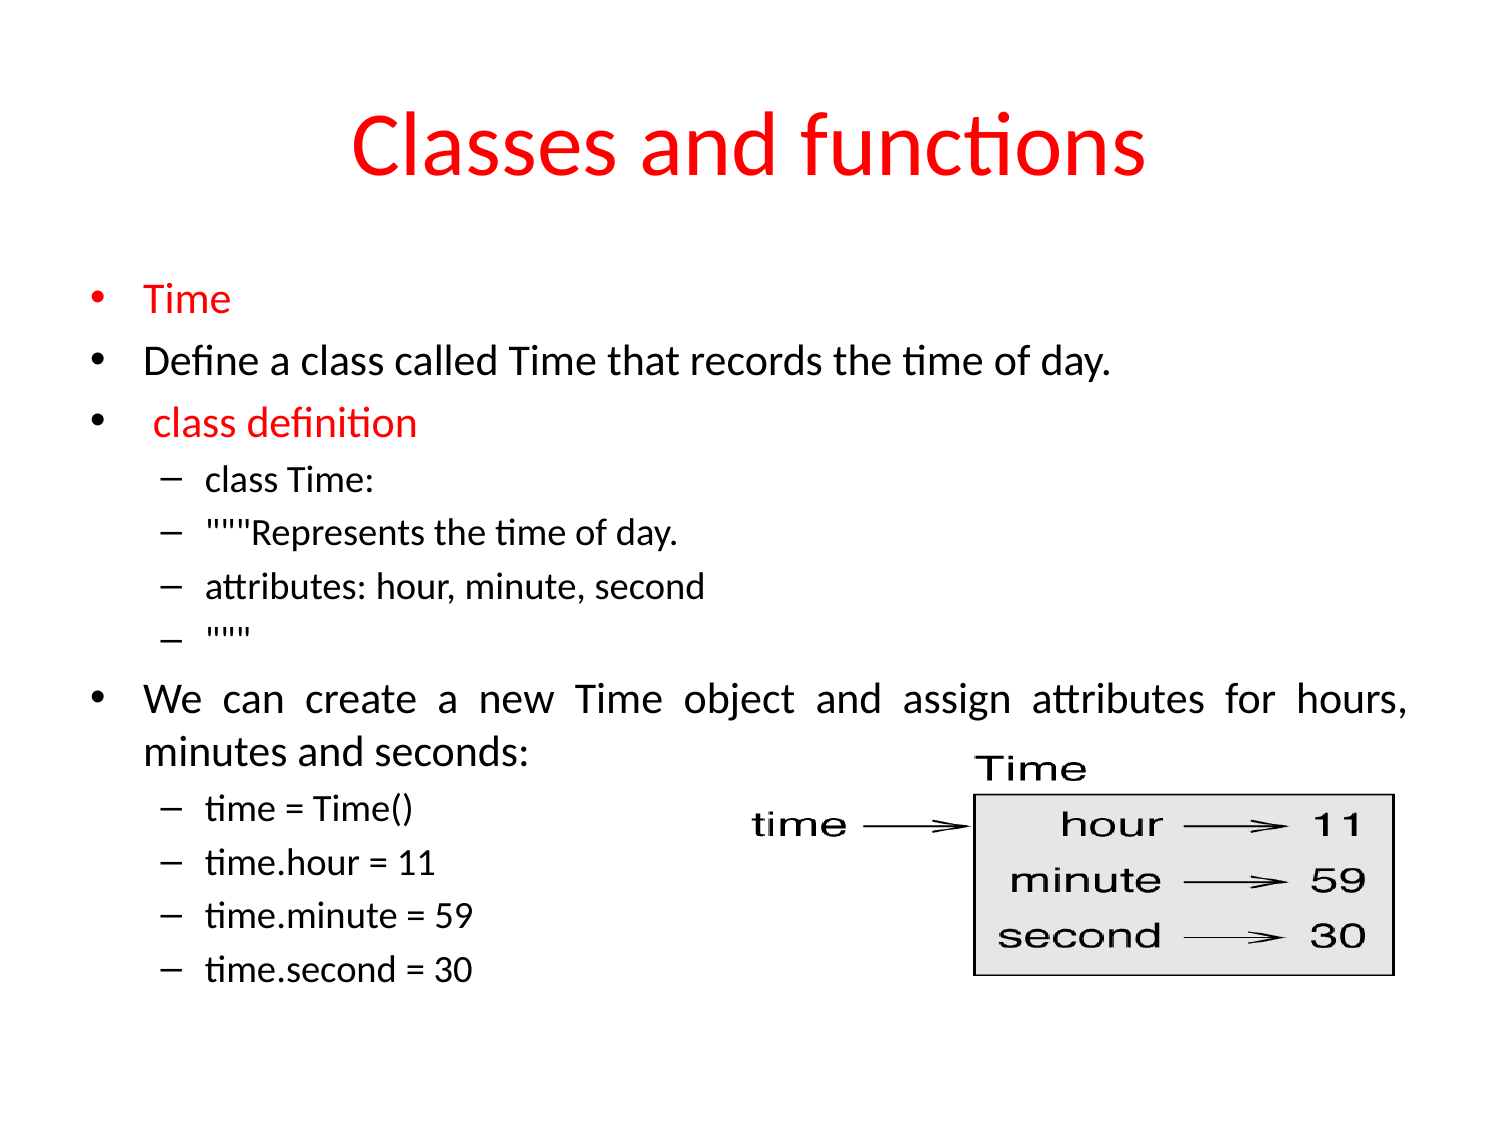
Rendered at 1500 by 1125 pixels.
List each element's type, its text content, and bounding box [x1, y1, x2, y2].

title Classes and functions [75, 45, 1425, 233]
picture [749, 751, 1397, 977]
list Time Define a class called Time that records the time of day. class definition class Time: """Represents the time of day. attributes: hour, minute, second """ We can create a new Time object and assign attributes for hours, minutes and seconds: time = Time() time.hour = 11 time.minute = 59 time.second = 30 [75, 262, 1425, 1005]
